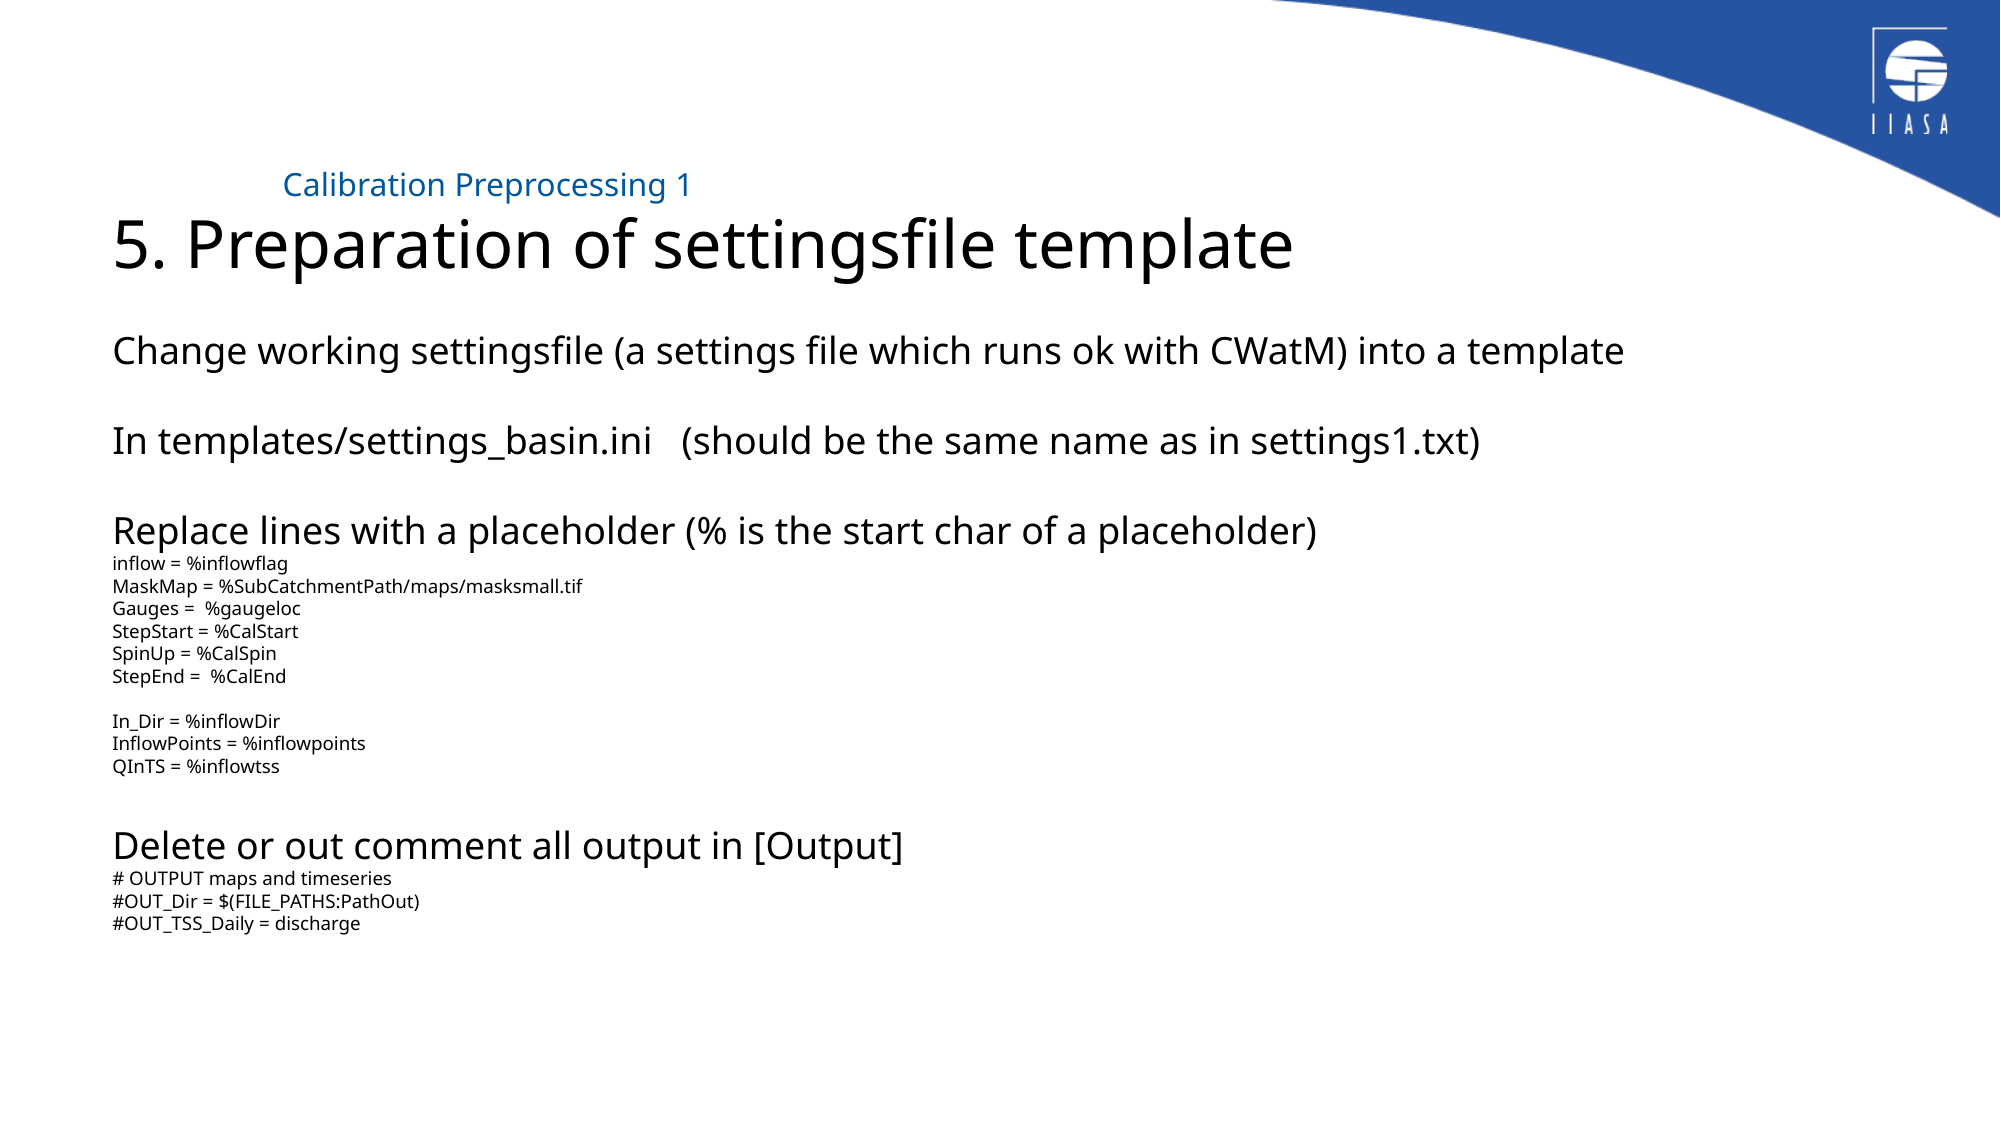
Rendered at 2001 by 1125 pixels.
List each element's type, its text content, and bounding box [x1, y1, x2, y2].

text_box 5. Preparation of settingsfile template Change working settingsfile (a settings file which runs ok with CWatM) into a template In templates/settings_basin.ini (should be the same name as in settings1.txt) Replace lines with a placeholder (% is the start char of a placeholder) inflow = %inflowflag MaskMap = %SubCatchmentPath/maps/masksmall.tif Gauges = %gaugeloc StepStart = %CalStart SpinUp = %CalSpin StepEnd = %CalEnd In_Dir = %inflowDir InflowPoints = %inflowpoints QInTS = %inflowtss Delete or out comment all output in [Output] # OUTPUT maps and timeseries #OUT_Dir = $(FILE_PATHS:PathOut) #OUT_TSS_Daily = discharge [97, 159, 1797, 942]
picture [1251, 0, 2000, 1125]
